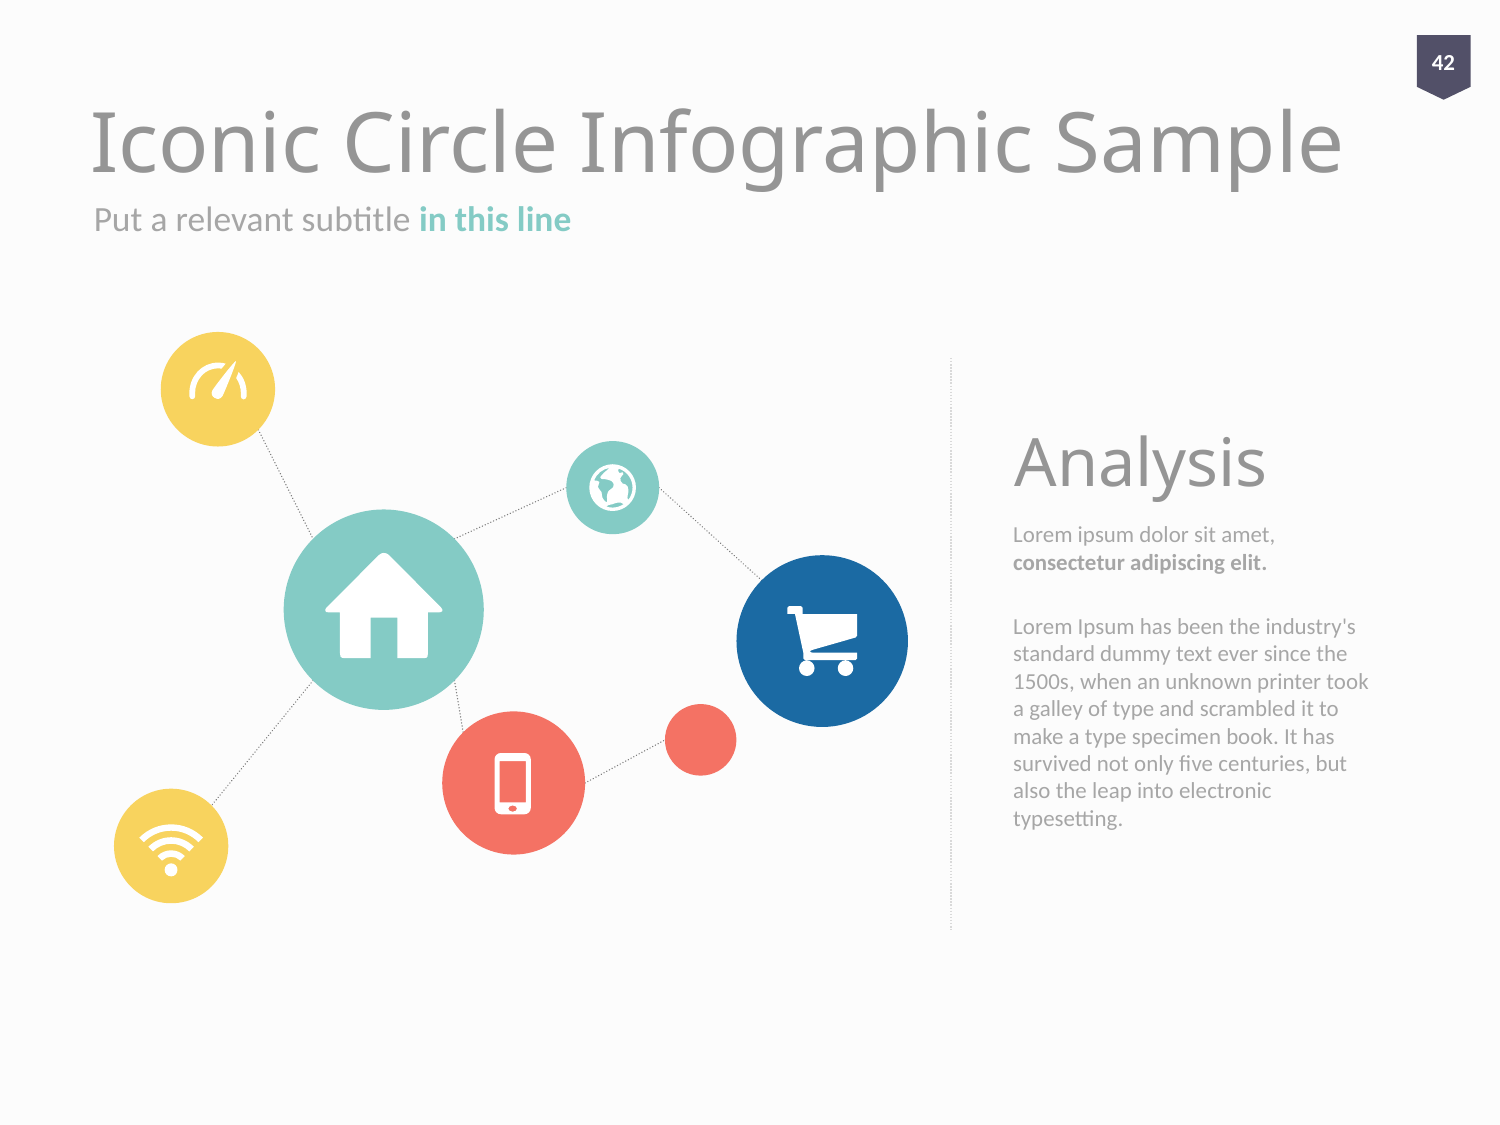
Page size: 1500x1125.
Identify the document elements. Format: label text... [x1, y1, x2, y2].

title Iconic Circle Infographic Sample [75, 45, 1425, 233]
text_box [454, 487, 562, 540]
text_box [441, 711, 586, 855]
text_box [736, 554, 909, 728]
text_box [211, 680, 314, 806]
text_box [997, 401, 1413, 831]
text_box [590, 739, 666, 784]
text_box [658, 487, 762, 581]
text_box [283, 509, 484, 711]
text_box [113, 788, 229, 904]
text_box Put a relevant subtitle in this line [78, 177, 1429, 257]
text_box 42 [1414, 33, 1473, 102]
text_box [160, 331, 276, 447]
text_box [566, 440, 660, 535]
text_box [662, 701, 739, 778]
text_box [258, 429, 314, 540]
